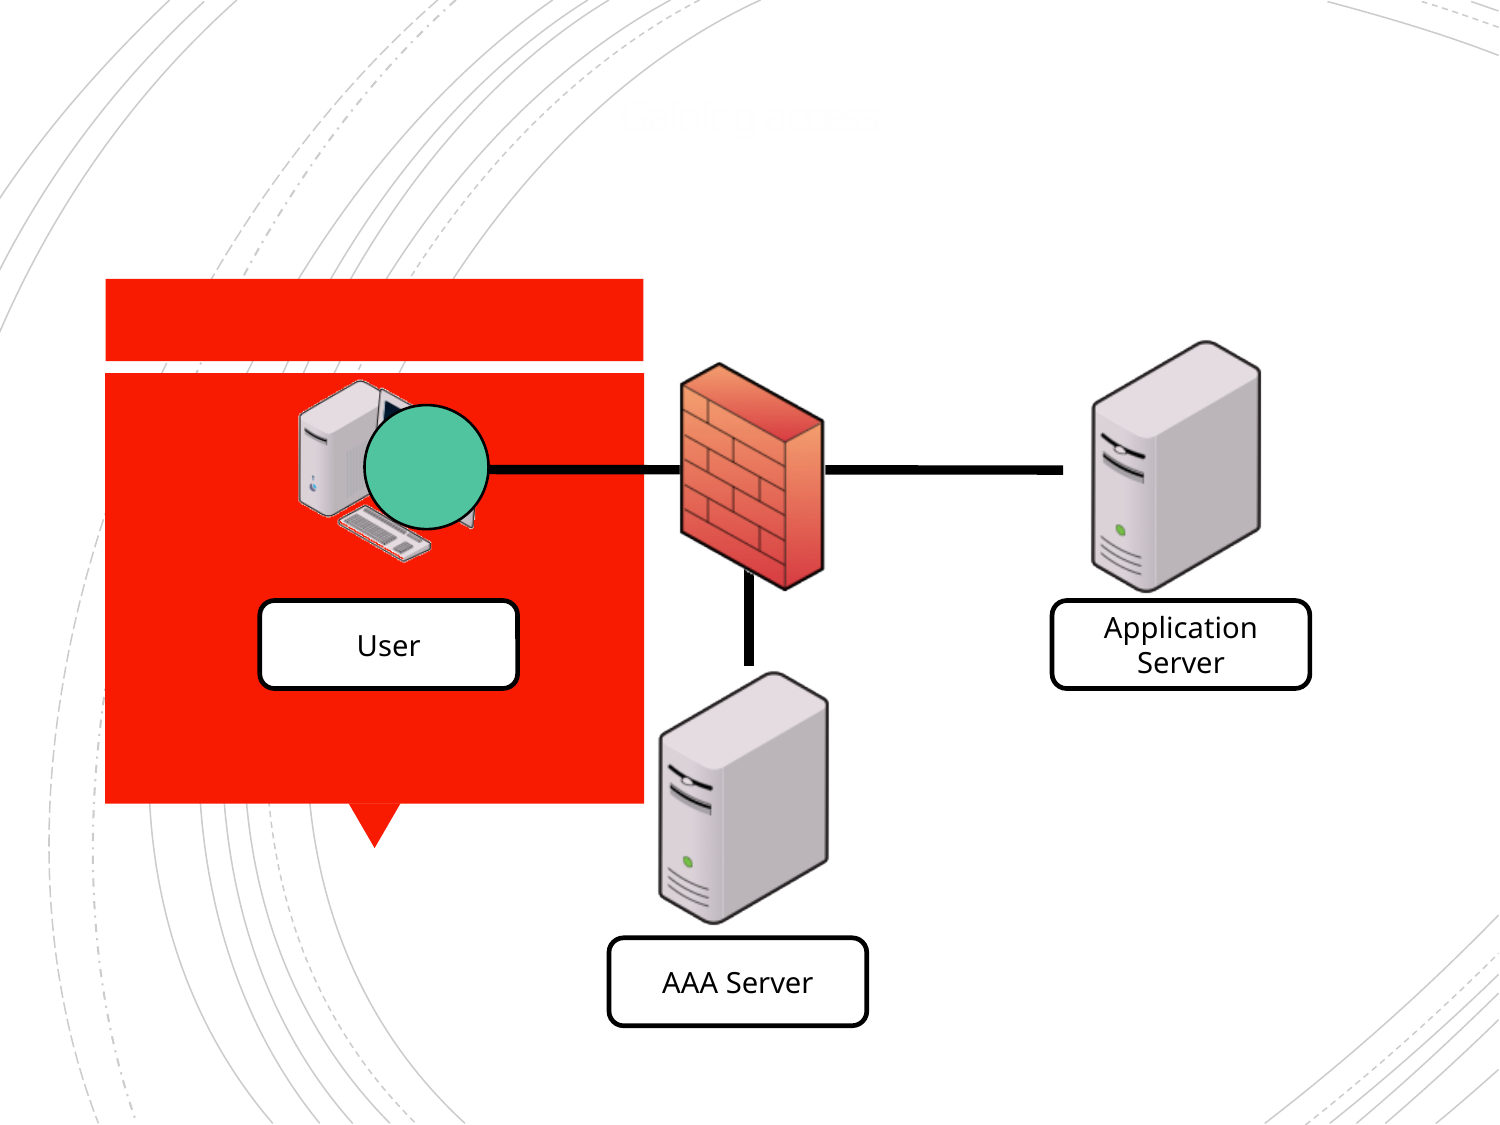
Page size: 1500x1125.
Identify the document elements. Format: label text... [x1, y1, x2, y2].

text_box Application Server [1050, 600, 1312, 690]
text_box User [258, 599, 519, 690]
text_box AAA Server [607, 936, 869, 1028]
picture [1062, 333, 1300, 607]
picture [651, 339, 846, 601]
title Gaining access [63, 59, 1437, 179]
picture [288, 374, 489, 565]
picture [630, 665, 868, 939]
